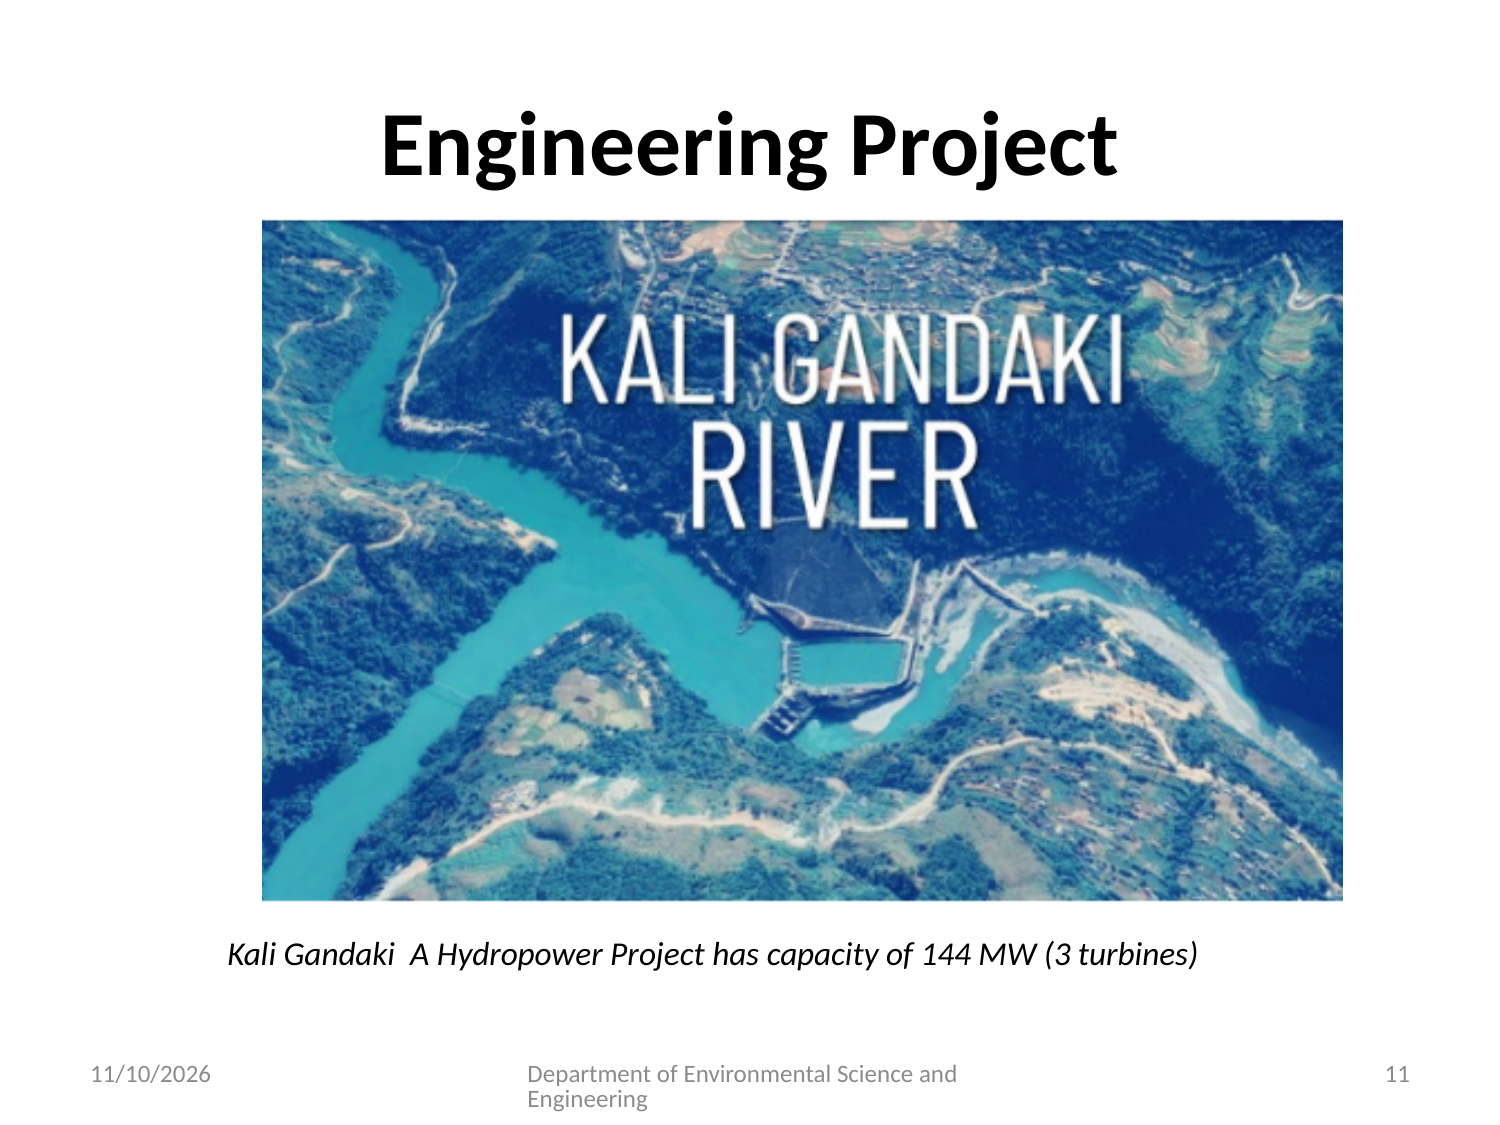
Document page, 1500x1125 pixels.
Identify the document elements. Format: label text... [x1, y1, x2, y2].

footer Department of Environmental Science and Engineering [512, 1042, 988, 1103]
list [262, 212, 1343, 906]
text_box Kali Gandaki A Hydropower Project has capacity of 144 MW (3 turbines) [212, 924, 1375, 980]
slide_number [75, 1042, 425, 1103]
slide_number 11 [1074, 1042, 1425, 1103]
title Engineering Project [75, 45, 1425, 233]
